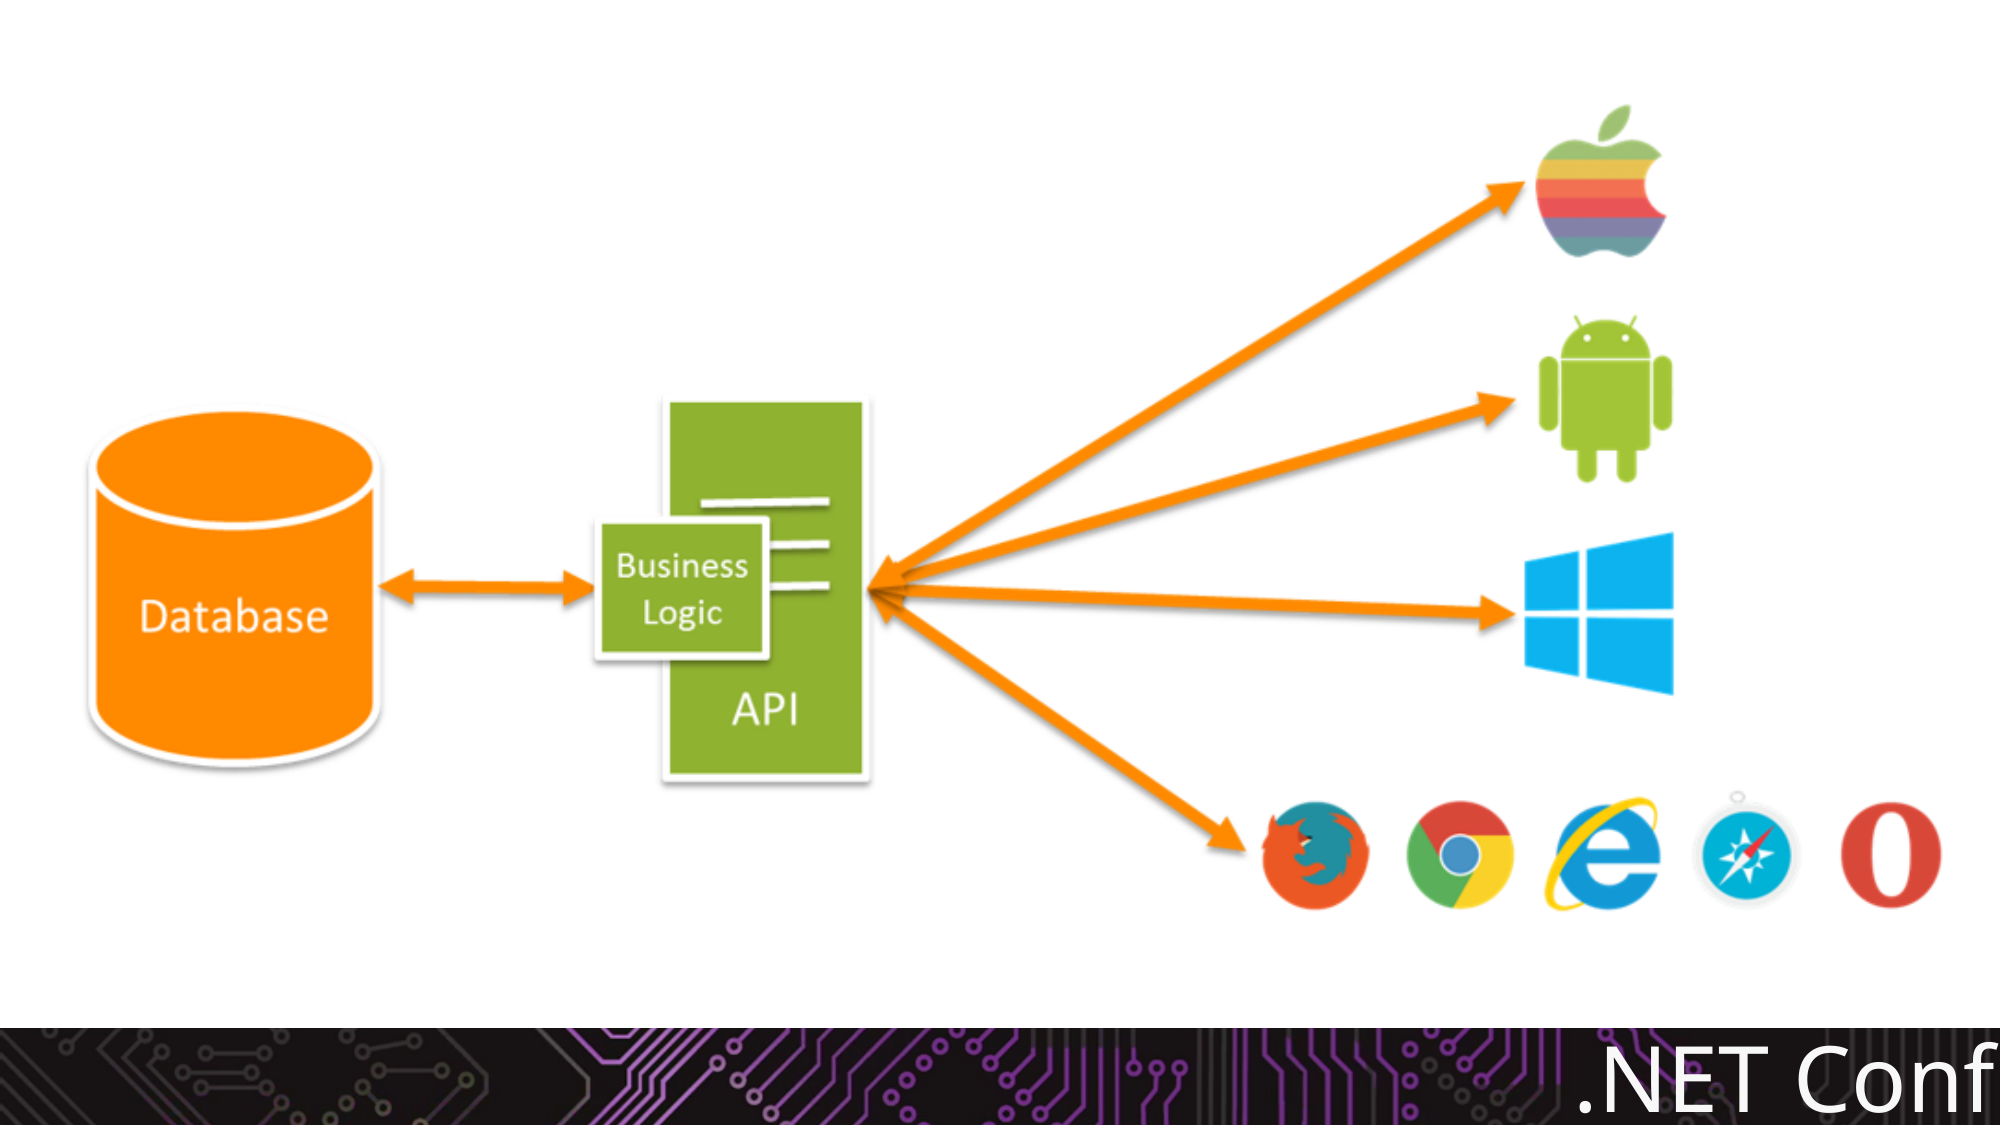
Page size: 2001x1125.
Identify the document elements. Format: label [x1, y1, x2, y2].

picture [73, 90, 1954, 915]
picture [0, 1028, 2000, 1125]
